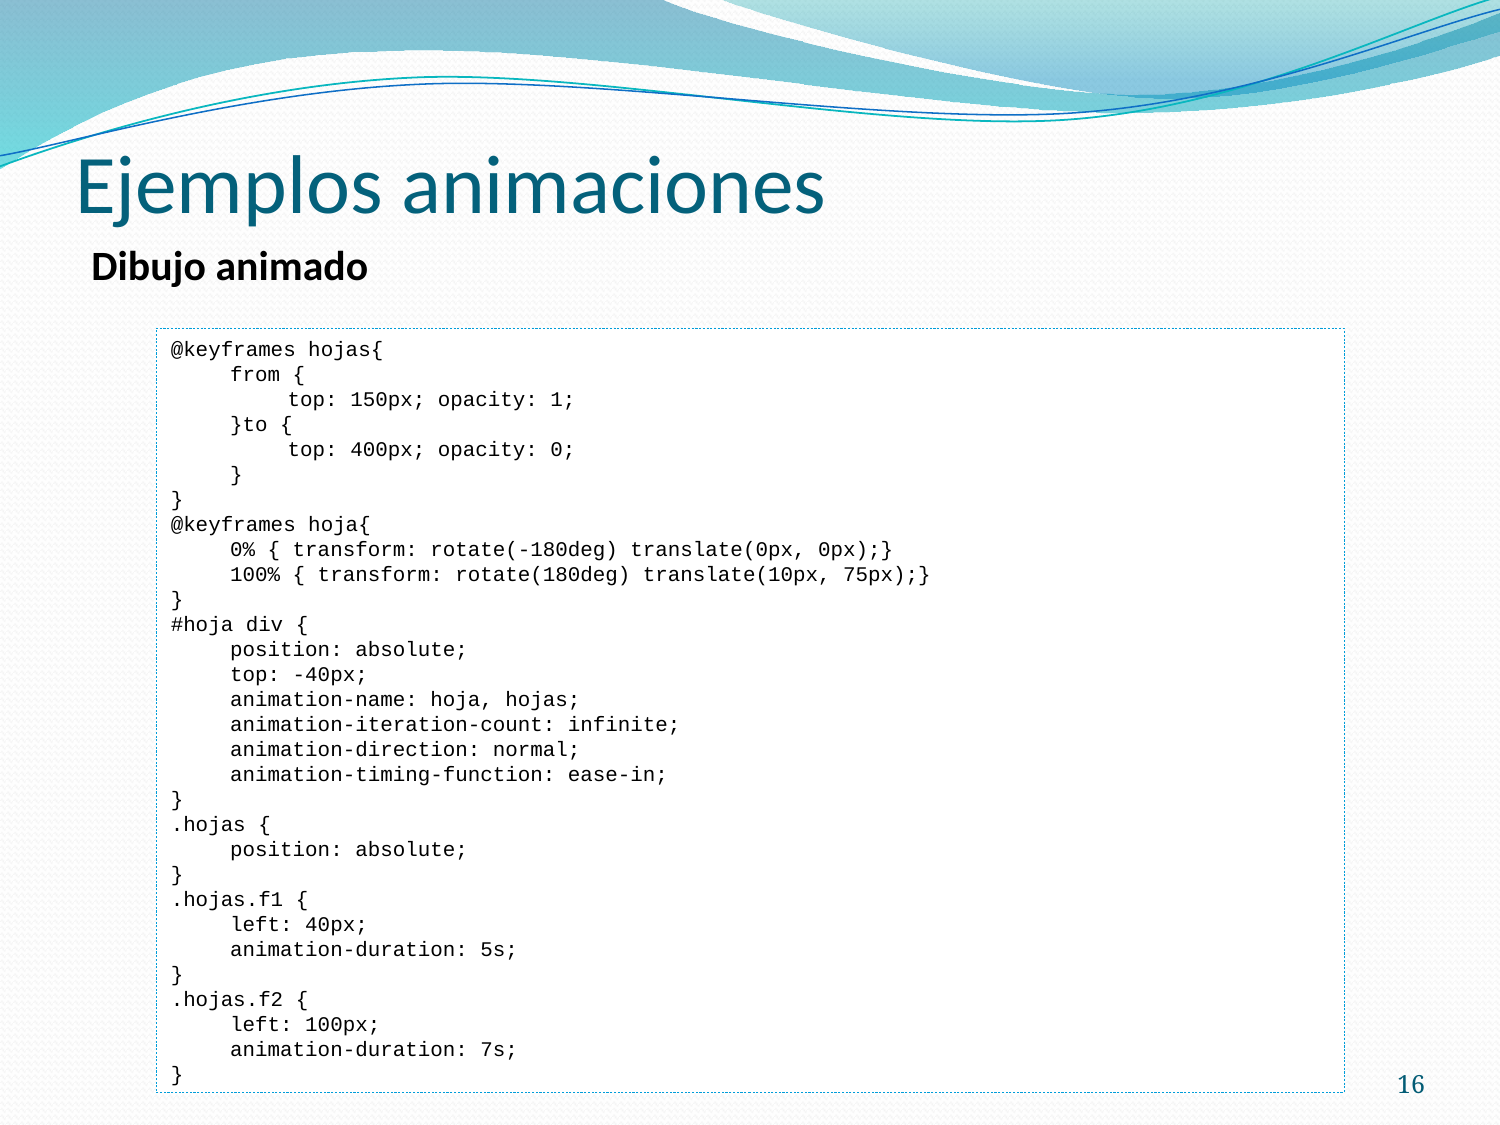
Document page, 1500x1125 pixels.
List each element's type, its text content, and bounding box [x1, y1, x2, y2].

text_box @keyframes hojas{ from { top: 150px; opacity: 1; }to { top: 400px; opacity: 0; } } @keyframes hoja{ 0% { transform: rotate(-180deg) translate(0px, 0px);} 100% { transform: rotate(180deg) translate(10px, 75px);} } #hoja div { position: absolute; top: -40px; animation-name: hoja, hojas; animation-iteration-count: infinite; animation-direction: normal; animation-timing-function: ease-in; } .hojas { position: absolute; } .hojas.f1 { left: 40px; animation-duration: 5s; } .hojas.f2 { left: 100px; animation-duration: 7s; } [154, 326, 1346, 1095]
slide_number 16 [1299, 1042, 1425, 1103]
title Ejemplos animaciones [75, 42, 1471, 231]
list Dibujo animado [76, 231, 1424, 1047]
